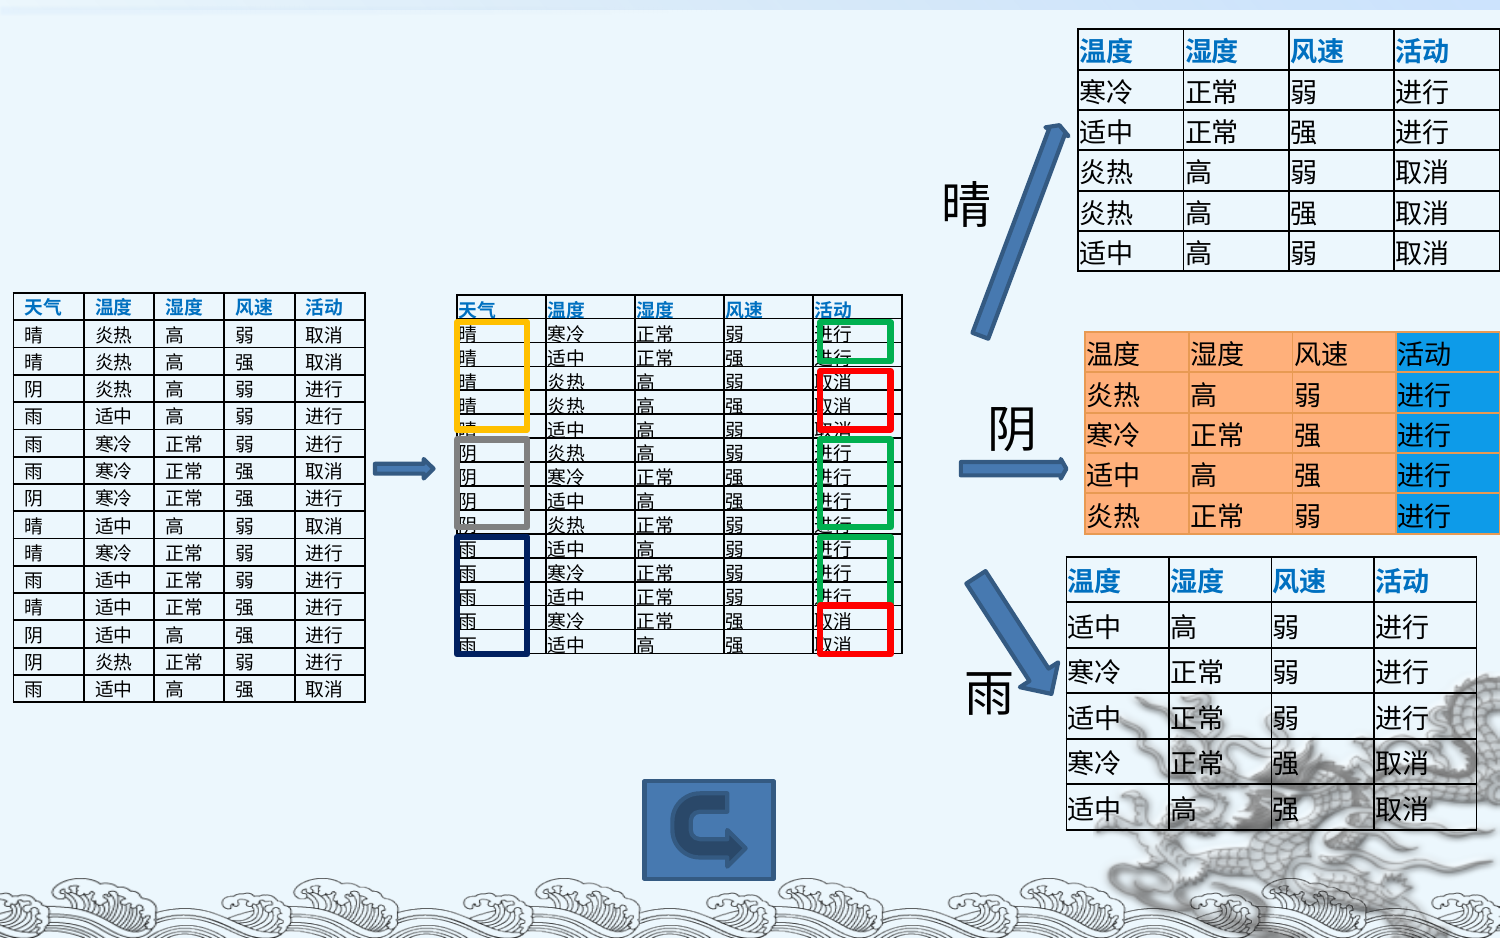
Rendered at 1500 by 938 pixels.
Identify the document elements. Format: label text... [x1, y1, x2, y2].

table_header 风速 [225, 294, 294, 319]
table_header 活动 [1397, 333, 1499, 371]
table_cell 晴 [529, 391, 545, 413]
table_cell 正常 [1170, 649, 1271, 692]
table_cell 进行 [1395, 71, 1499, 109]
table_cell 取消 [296, 348, 364, 374]
table_cell 正常 [1184, 71, 1288, 109]
text_box [818, 320, 893, 363]
table_cell 正常 [1190, 494, 1292, 533]
table_cell 晴 [529, 343, 545, 366]
table_cell 正常 [155, 430, 223, 456]
table_cell 寒冷 [547, 463, 634, 485]
text_box [964, 569, 1061, 696]
table_cell 弱 [225, 649, 294, 674]
table_cell 弱 [725, 535, 812, 557]
table_cell 进行 [1397, 373, 1499, 412]
table_cell 寒冷 [85, 539, 153, 565]
table_cell 炎热 [547, 511, 634, 533]
table_cell 弱 [725, 439, 812, 461]
table_cell 取消 [814, 415, 901, 437]
table_cell 取消 [814, 630, 818, 653]
table_cell 进行 [296, 376, 364, 401]
table_cell 取消 [1375, 785, 1476, 829]
table_cell 阴 [529, 463, 545, 485]
table_cell 适中 [85, 676, 153, 701]
table_cell 适中 [547, 630, 634, 653]
table_cell 晴 [14, 539, 83, 565]
text_box [818, 369, 893, 432]
table_cell 雨 [14, 676, 83, 701]
table_cell 阴 [14, 621, 83, 647]
table_header 温度 [1086, 333, 1188, 371]
table_cell 正常 [636, 583, 723, 605]
table_cell 适中 [85, 403, 153, 429]
table_cell 适中 [547, 535, 634, 557]
text_box [818, 437, 893, 529]
table_header 温度 [547, 296, 634, 318]
table_header 天气 [14, 294, 83, 319]
table_cell 取消 [1395, 232, 1499, 270]
table_cell 进行 [893, 535, 901, 557]
table_cell 适中 [1079, 111, 1183, 149]
table_cell 进行 [814, 439, 818, 461]
table_header 活动 [814, 296, 901, 318]
table_cell 寒冷 [547, 606, 634, 629]
table_cell 进行 [814, 343, 901, 366]
table_cell 弱 [225, 321, 294, 347]
table_cell 取消 [814, 606, 818, 629]
table_cell 进行 [1397, 494, 1499, 533]
table_cell 晴 [458, 415, 545, 437]
table_cell 适中 [85, 512, 153, 538]
table_cell 适中 [1067, 694, 1168, 738]
table_cell 进行 [893, 463, 901, 485]
text_box [455, 320, 529, 432]
table_cell 高 [155, 512, 223, 538]
table_cell 寒冷 [547, 319, 634, 342]
table_cell 弱 [225, 403, 294, 429]
text_box 阴 [973, 390, 1053, 466]
table_cell 高 [1184, 232, 1288, 270]
table_cell 取消 [893, 606, 901, 629]
text_box [642, 779, 776, 881]
table_cell 强 [1290, 111, 1393, 149]
text_box [958, 456, 1069, 481]
table_cell 炎热 [547, 367, 634, 389]
table_cell 强 [1290, 192, 1393, 230]
table_cell 雨 [14, 567, 83, 592]
table_cell 弱 [1290, 71, 1393, 109]
table_cell 雨 [14, 430, 83, 456]
table_cell 强 [225, 676, 294, 701]
table_cell 进行 [814, 535, 818, 557]
table_header 天气 [458, 296, 545, 318]
table_cell 正常 [1184, 111, 1288, 149]
table_cell 弱 [225, 430, 294, 456]
table_cell 强 [1272, 740, 1373, 783]
table_header 风速 [1293, 333, 1395, 371]
table_cell 阴 [529, 439, 545, 461]
table_header 活动 [1395, 30, 1499, 69]
table_header 湿度 [1184, 30, 1288, 69]
table_cell 炎热 [1086, 373, 1188, 412]
table_cell 强 [1293, 414, 1395, 452]
table_cell 强 [725, 630, 812, 653]
table_cell 正常 [1170, 740, 1271, 783]
table_cell 高 [636, 487, 723, 509]
table_cell 雨 [529, 606, 545, 629]
table_cell 弱 [225, 376, 294, 401]
table_header 湿度 [636, 296, 723, 318]
table_header 风速 [725, 296, 812, 318]
table_cell 进行 [814, 559, 818, 581]
table_cell 进行 [893, 487, 901, 509]
table_cell 弱 [1290, 151, 1393, 190]
table_cell 适中 [85, 594, 153, 619]
table_cell 正常 [155, 594, 223, 619]
table_cell 弱 [725, 367, 812, 389]
table_cell 进行 [296, 594, 364, 619]
table_cell 弱 [1293, 494, 1395, 533]
table_cell 正常 [636, 343, 723, 366]
table_cell 炎热 [85, 321, 153, 347]
table_cell 强 [225, 485, 294, 510]
table_cell 弱 [725, 319, 812, 342]
table_cell 寒冷 [547, 559, 634, 581]
table_cell 进行 [296, 485, 364, 510]
table_cell 弱 [1293, 373, 1395, 412]
table_cell 寒冷 [1079, 71, 1183, 109]
table_cell 高 [636, 439, 723, 461]
table_cell 高 [155, 403, 223, 429]
table_cell 阴 [14, 376, 83, 401]
table_cell 正常 [155, 485, 223, 510]
text_box [818, 535, 893, 603]
table_cell 雨 [529, 630, 545, 653]
table_cell 进行 [814, 487, 818, 509]
table_cell 炎热 [547, 391, 634, 413]
table_header 活动 [296, 294, 364, 319]
table_cell 进行 [814, 463, 818, 485]
table_cell 高 [636, 415, 723, 437]
table_cell 适中 [85, 567, 153, 592]
table_cell 高 [1170, 603, 1271, 647]
table_cell 晴 [458, 319, 545, 342]
table_cell 强 [725, 343, 812, 366]
table_cell 正常 [636, 511, 723, 533]
table_cell 晴 [14, 594, 83, 619]
table_cell 强 [725, 487, 812, 509]
table_cell 适中 [1067, 785, 1168, 829]
table_cell 进行 [893, 439, 901, 461]
table_cell 寒冷 [85, 485, 153, 510]
text_box [372, 457, 436, 481]
table_header 温度 [1067, 558, 1168, 601]
table_cell 适中 [547, 583, 634, 605]
table_cell 取消 [1395, 192, 1499, 230]
table_cell 高 [636, 367, 723, 389]
table_cell 正常 [636, 559, 723, 581]
table_cell 晴 [14, 321, 83, 347]
table_cell 阴 [14, 649, 83, 674]
table_cell 进行 [296, 539, 364, 565]
table_cell 正常 [636, 319, 723, 342]
table_cell 正常 [636, 463, 723, 485]
text_box 雨 [949, 654, 1030, 729]
table_cell 炎热 [1086, 494, 1188, 533]
table_cell 取消 [893, 630, 901, 653]
table_cell 进行 [1375, 649, 1476, 692]
table_header 湿度 [1190, 333, 1292, 371]
table_header 风速 [1272, 558, 1373, 601]
table_header 温度 [85, 294, 153, 319]
table_cell 弱 [725, 559, 812, 581]
table_cell 强 [225, 621, 294, 647]
table_cell 进行 [814, 319, 901, 342]
table_cell 炎热 [547, 439, 634, 461]
table_cell 弱 [1272, 649, 1373, 692]
table_cell 进行 [1397, 414, 1499, 452]
table_cell 进行 [1395, 111, 1499, 149]
table_cell 雨 [14, 403, 83, 429]
table_cell 炎热 [85, 348, 153, 374]
table_cell 炎热 [85, 376, 153, 401]
table_cell 高 [155, 376, 223, 401]
table_header 湿度 [155, 294, 223, 319]
table_header 风速 [1290, 30, 1393, 69]
table_cell 高 [155, 321, 223, 347]
table_cell 寒冷 [1086, 414, 1188, 452]
table_cell 雨 [529, 583, 545, 605]
table_cell 正常 [155, 649, 223, 674]
table_header 活动 [1375, 558, 1476, 601]
table_cell 弱 [225, 539, 294, 565]
table_cell 弱 [225, 567, 294, 592]
table_cell 晴 [14, 348, 83, 374]
table_cell 进行 [1375, 694, 1476, 738]
table_cell 取消 [814, 367, 901, 389]
table_cell 阴 [14, 485, 83, 510]
table_cell 弱 [1272, 603, 1373, 647]
table_cell 适中 [85, 621, 153, 647]
table_cell 高 [636, 535, 723, 557]
table_cell 寒冷 [85, 458, 153, 483]
table_cell 进行 [814, 583, 818, 605]
text_box [970, 123, 1071, 341]
table_cell 弱 [725, 583, 812, 605]
table_cell 取消 [1375, 740, 1476, 783]
table_cell 炎热 [1079, 192, 1183, 230]
table_cell 进行 [296, 430, 364, 456]
table_cell 强 [225, 594, 294, 619]
table_cell 高 [155, 348, 223, 374]
table_cell 高 [636, 391, 723, 413]
table_cell 正常 [636, 606, 723, 629]
table_cell 高 [1184, 192, 1288, 230]
table_cell 晴 [14, 512, 83, 538]
table_cell 强 [725, 463, 812, 485]
table_cell 弱 [1290, 232, 1393, 270]
table_cell 阴 [458, 511, 545, 533]
table_cell 弱 [725, 415, 812, 437]
table_header 温度 [1079, 30, 1183, 69]
table_cell 寒冷 [1067, 649, 1168, 692]
table_cell 适中 [1086, 454, 1188, 492]
table_cell 取消 [893, 391, 901, 413]
table_cell 取消 [1395, 151, 1499, 190]
table_cell 高 [155, 621, 223, 647]
table_cell 进行 [893, 583, 901, 605]
table_cell 进行 [893, 559, 901, 581]
table_cell 适中 [1079, 232, 1183, 270]
table_cell 进行 [296, 403, 364, 429]
table_cell 强 [725, 391, 812, 413]
table_cell 高 [1190, 373, 1292, 412]
table_cell 正常 [155, 567, 223, 592]
table_cell 正常 [1170, 694, 1271, 738]
table_cell 强 [225, 458, 294, 483]
table_cell 取消 [814, 391, 818, 413]
table_cell 寒冷 [1067, 740, 1168, 783]
table_cell 取消 [296, 458, 364, 483]
table_cell 正常 [155, 539, 223, 565]
table_cell 炎热 [85, 649, 153, 674]
table_cell 取消 [296, 321, 364, 347]
table_cell 进行 [1397, 454, 1499, 492]
table_cell 正常 [155, 458, 223, 483]
table_cell 雨 [529, 559, 545, 581]
table_header 湿度 [1170, 558, 1271, 601]
text_box [455, 535, 529, 656]
table_cell 高 [1190, 454, 1292, 492]
table_cell 强 [725, 606, 812, 629]
table_cell 雨 [14, 458, 83, 483]
table_cell 强 [225, 348, 294, 374]
table_cell 进行 [814, 511, 901, 533]
text_box [455, 437, 529, 529]
table_cell 炎热 [1079, 151, 1183, 190]
table_cell 正常 [1190, 414, 1292, 452]
table_cell 适中 [1067, 603, 1168, 647]
table_cell 阴 [529, 487, 545, 509]
table_cell 适中 [547, 415, 634, 437]
table_cell 雨 [529, 535, 545, 557]
table_cell 高 [636, 630, 723, 653]
table_cell 高 [1184, 151, 1288, 190]
table_cell 进行 [1375, 603, 1476, 647]
table_cell 进行 [296, 567, 364, 592]
table_cell 晴 [529, 367, 545, 389]
table_cell 取消 [296, 512, 364, 538]
table_cell 强 [1272, 785, 1373, 829]
table_cell 适中 [547, 487, 634, 509]
table_cell 弱 [1272, 694, 1373, 738]
table_cell 弱 [725, 511, 812, 533]
table_cell 进行 [296, 621, 364, 647]
table_cell 弱 [225, 512, 294, 538]
table_cell 高 [1170, 785, 1271, 829]
table_cell 强 [1293, 454, 1395, 492]
table_cell 取消 [296, 676, 364, 701]
table_cell 高 [155, 676, 223, 701]
table_cell 寒冷 [85, 430, 153, 456]
text_box 晴 [926, 165, 1007, 241]
text_box [818, 603, 893, 656]
table_cell 进行 [296, 649, 364, 674]
table_cell 适中 [547, 343, 634, 366]
